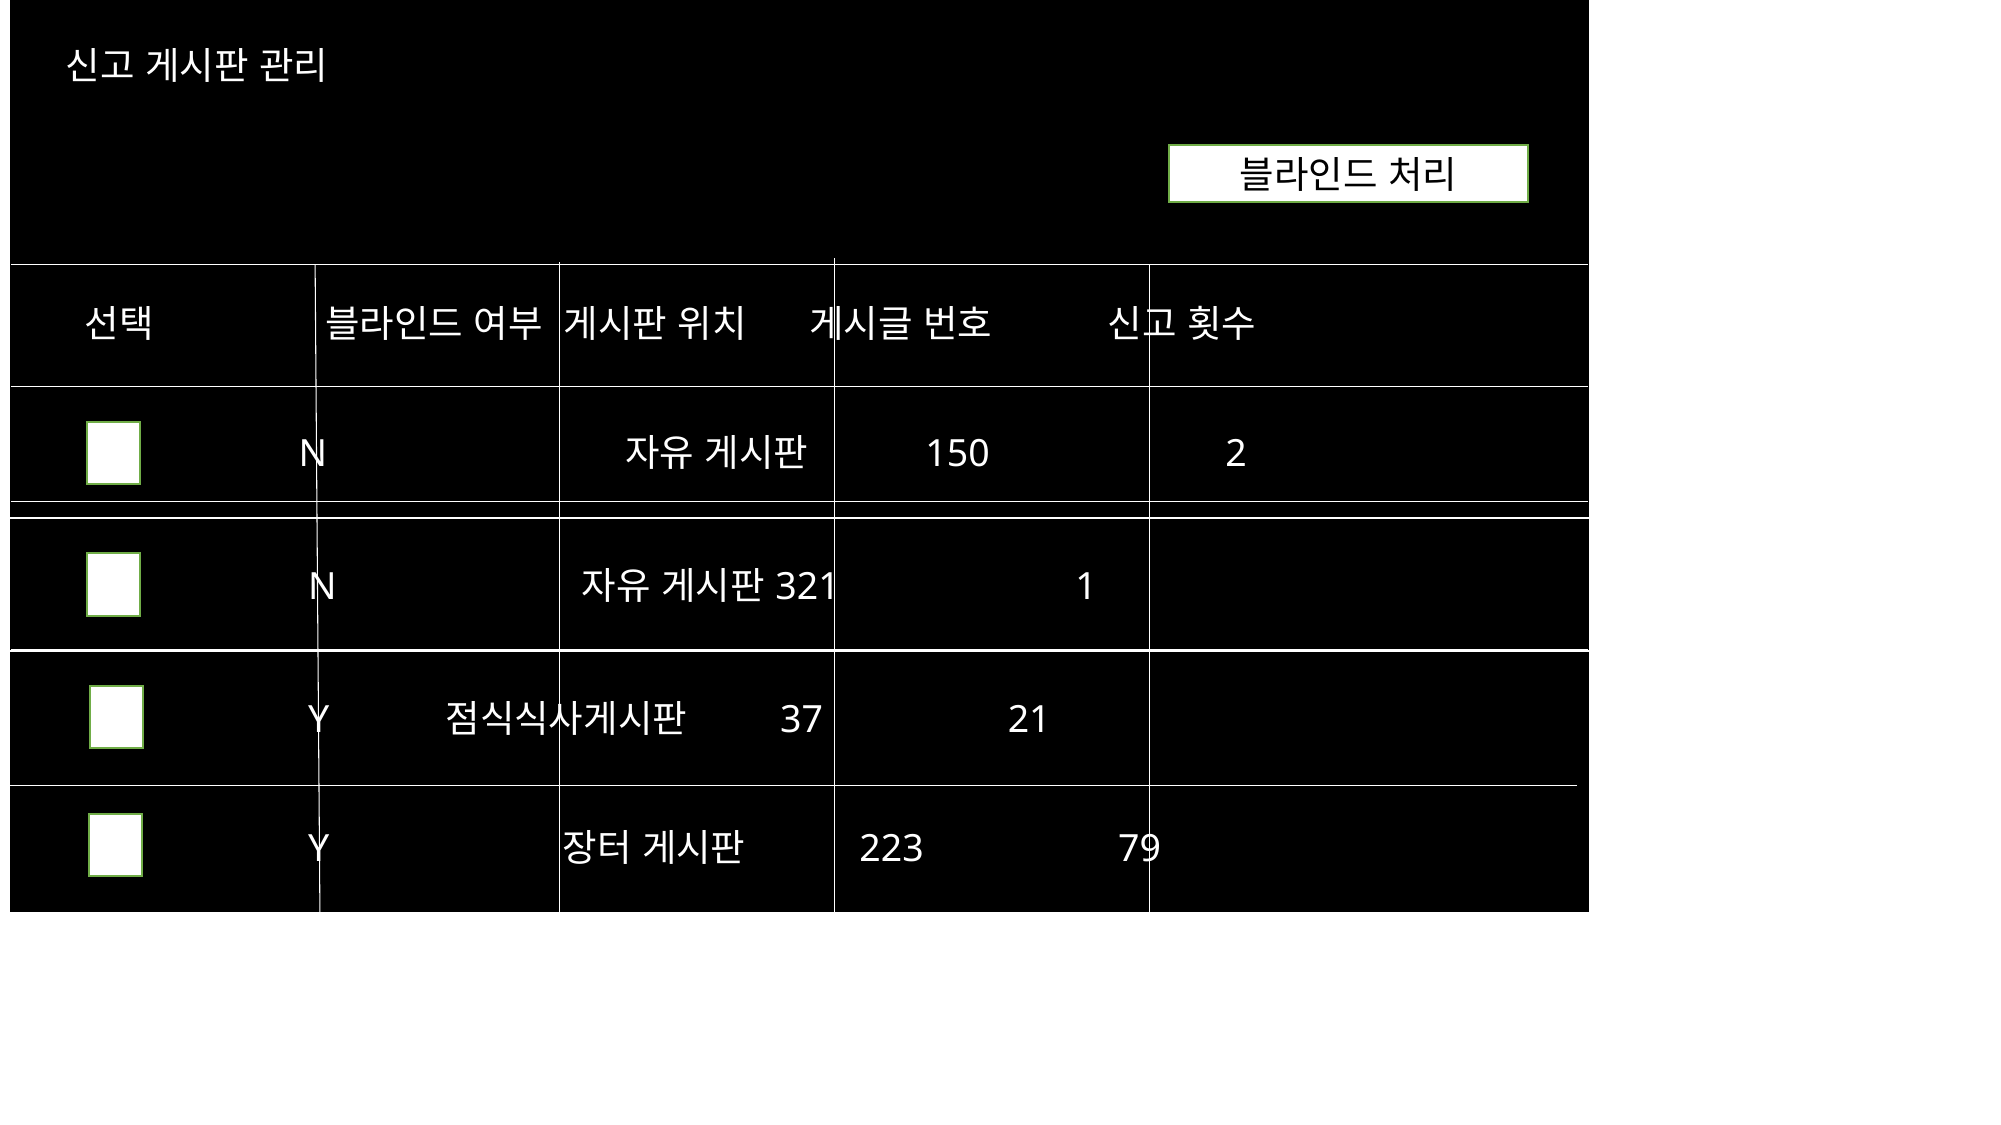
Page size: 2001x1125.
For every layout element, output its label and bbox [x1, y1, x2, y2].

text_box [0, 0, 1588, 941]
